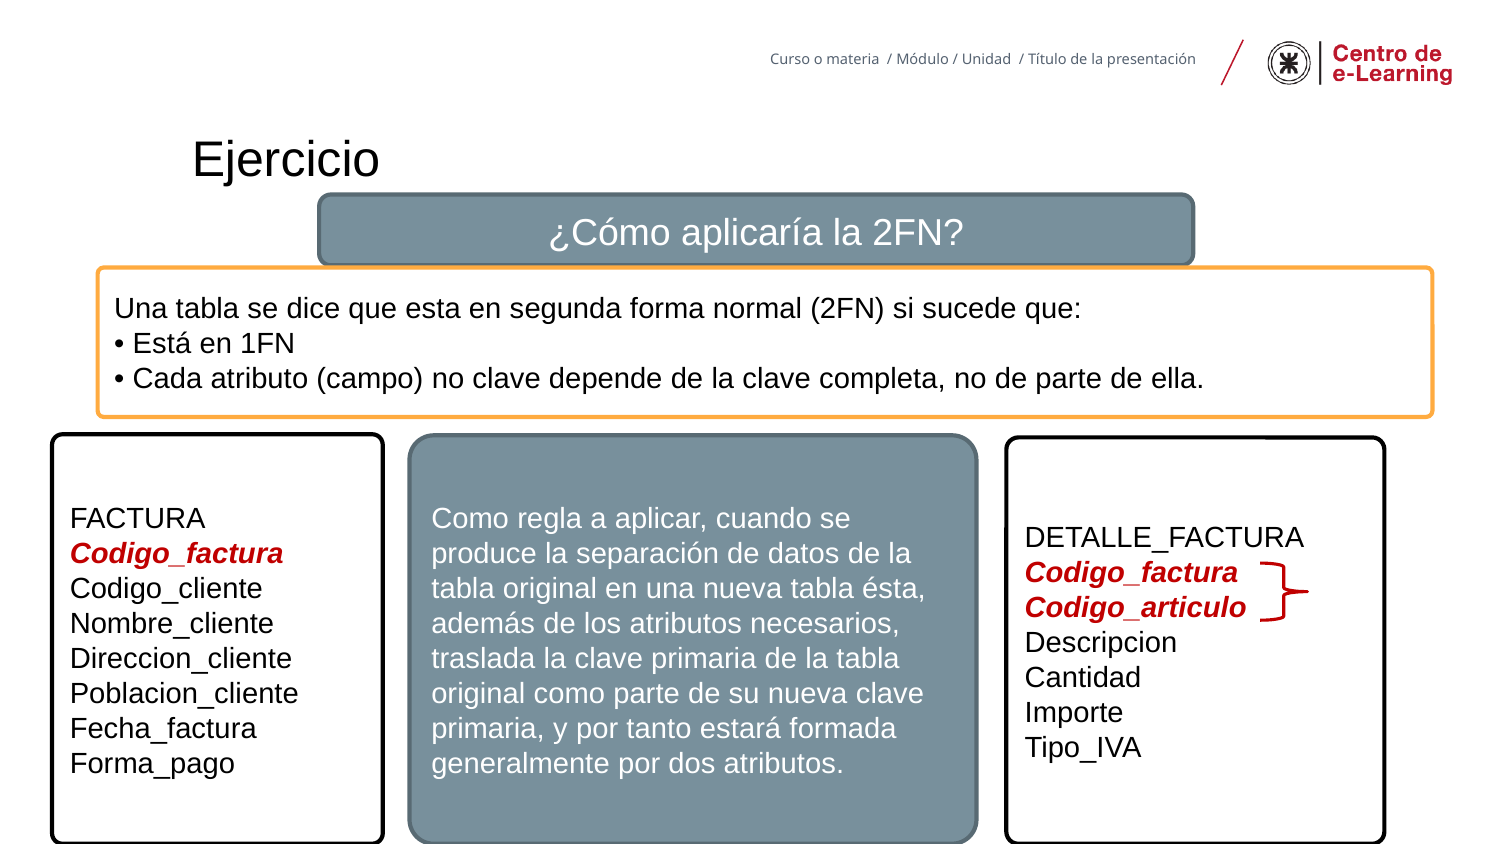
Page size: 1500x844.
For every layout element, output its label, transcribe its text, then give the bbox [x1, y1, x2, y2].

text_box [1260, 562, 1309, 621]
text_box Una tabla se dice que esta en segunda forma normal (2FN) si sucede que: • Está en 1FN • Cada atributo (campo) no clave depende de la clave completa, no de parte de ella. [95, 265, 1435, 420]
title Curso o materia / Módulo / Unidad / Título de la presentación [742, 51, 1201, 73]
text_box FACTURA Codigo_factura Codigo_cliente Nombre_cliente Direccion_cliente Poblacion_cliente Fecha_factura Forma_pago [49, 432, 385, 844]
text_box DETALLE_FACTURA Codigo_factura Codigo_articulo Descripcion Cantidad Importe Tipo_IVA [1004, 435, 1387, 844]
text_box Ejercicio [191, 132, 989, 258]
picture [1264, 33, 1456, 91]
text_box [191, 420, 1282, 804]
text_box Como regla a aplicar, cuando se produce la separación de datos de la tabla original en una nueva tabla ésta, además de los atributos necesarios, traslada la clave primaria de la tabla original como parte de su nueva clave primaria, y por tanto estará formada generalmente por dos atributos. [407, 433, 979, 844]
text_box ¿Cómo aplicaría la 2FN? [317, 192, 1196, 265]
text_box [1221, 39, 1244, 86]
